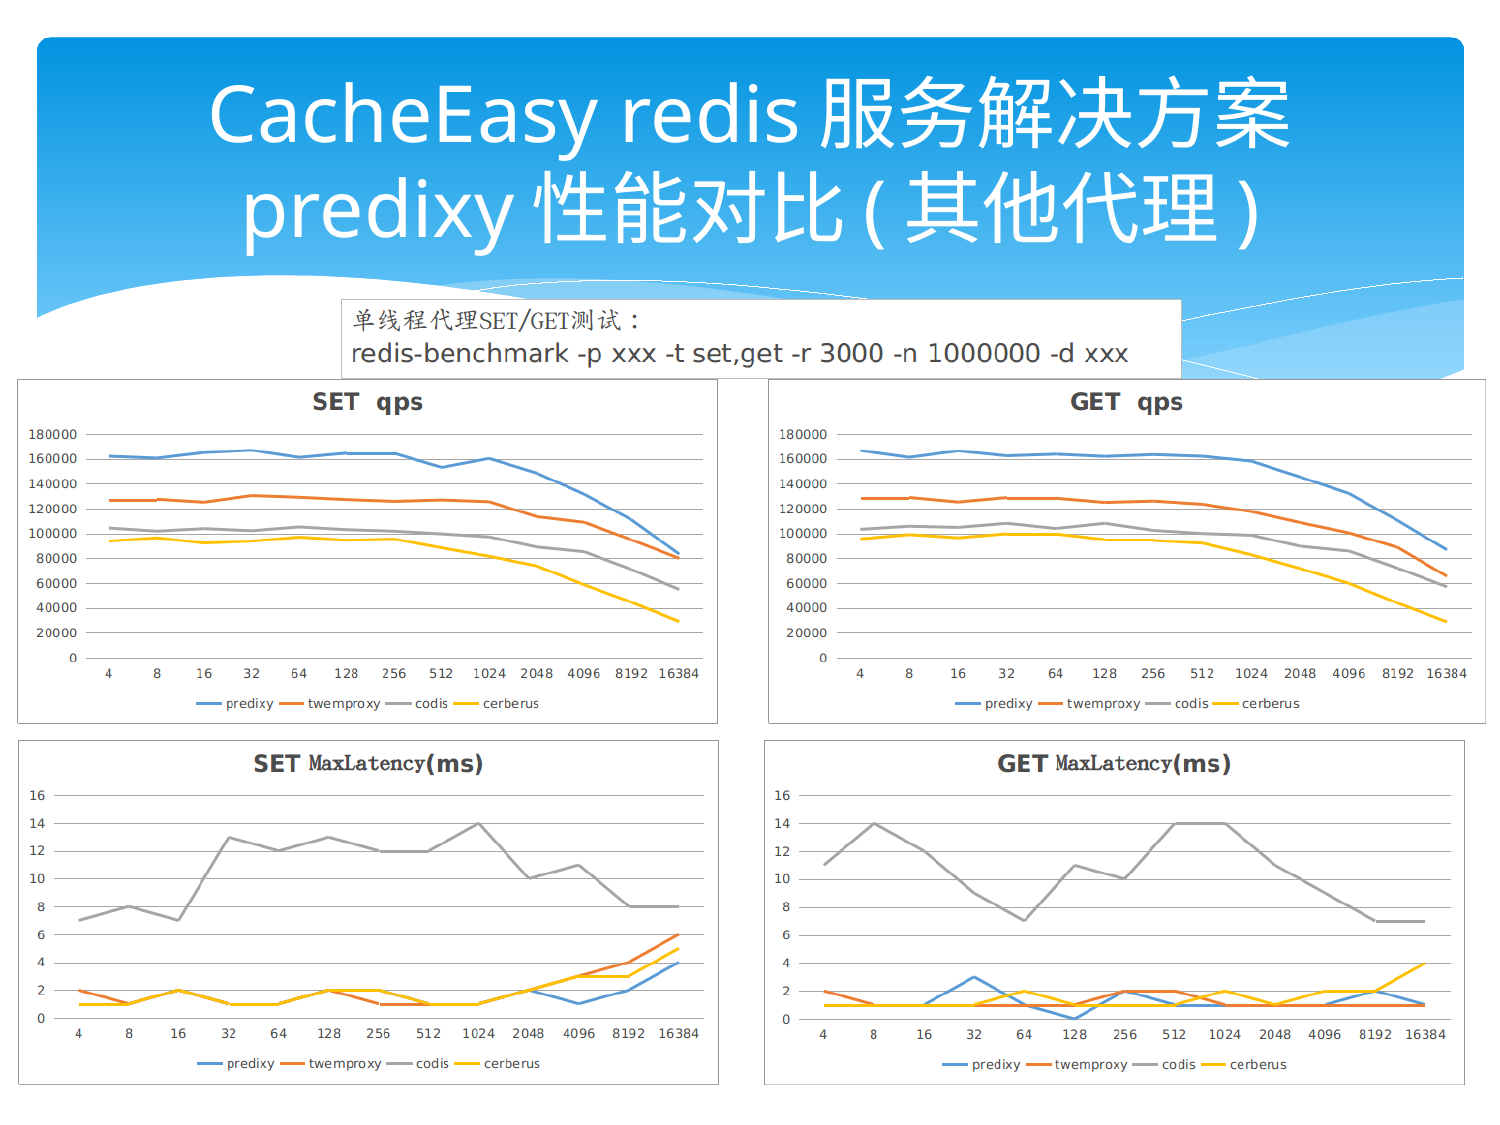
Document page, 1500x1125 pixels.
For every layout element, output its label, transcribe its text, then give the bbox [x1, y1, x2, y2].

picture [17, 299, 1486, 1086]
title CacheEasy redis服务解决方案 predixy性能对比(其他代理) [75, 55, 1425, 261]
